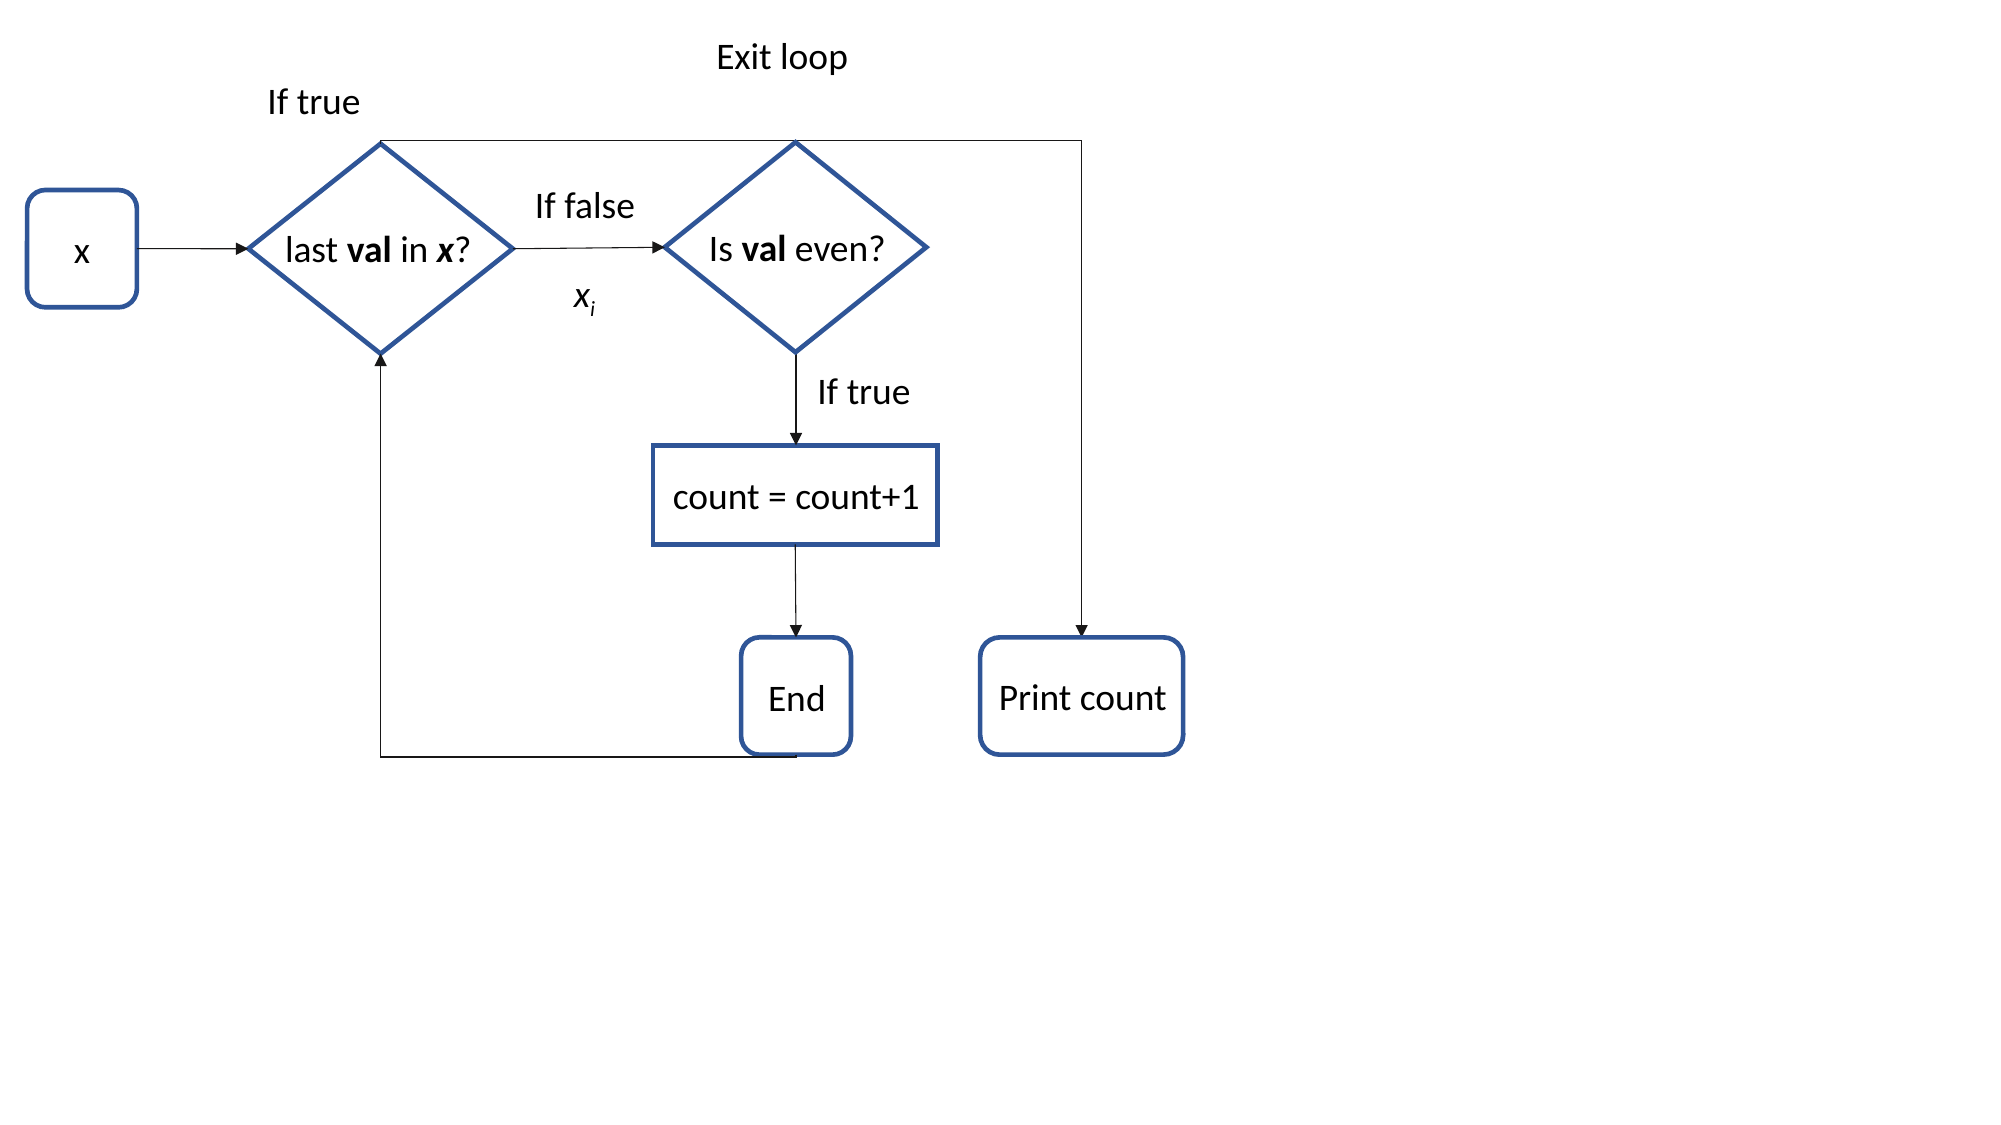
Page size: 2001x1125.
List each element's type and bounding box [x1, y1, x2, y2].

text_box [27, 24, 1184, 755]
